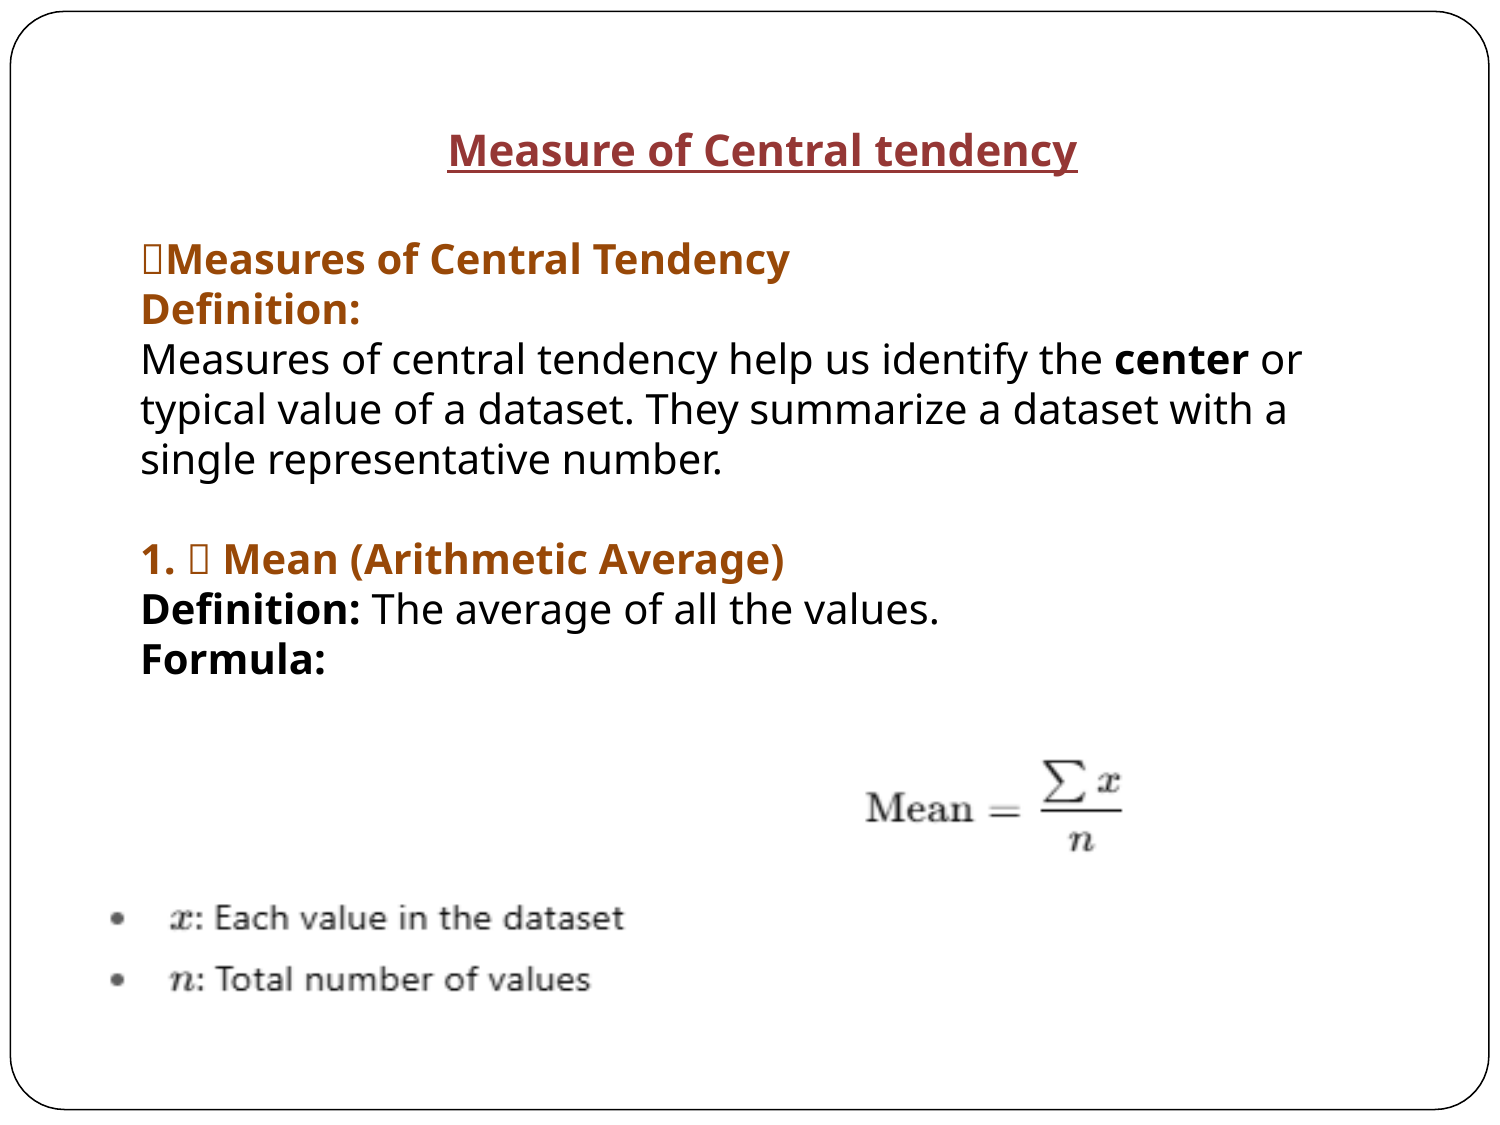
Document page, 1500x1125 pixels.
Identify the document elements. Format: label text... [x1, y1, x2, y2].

text_box Measure of Central tendency [87, 24, 1438, 535]
text_box 🔹Measures of Central Tendency Definition: Measures of central tendency help us identify the center or typical value of a dataset. They summarize a dataset with a single representative number. 1. ✅ Mean (Arithmetic Average) Definition: The average of all the values. Formula: [124, 224, 1400, 741]
picture [74, 712, 1363, 1038]
